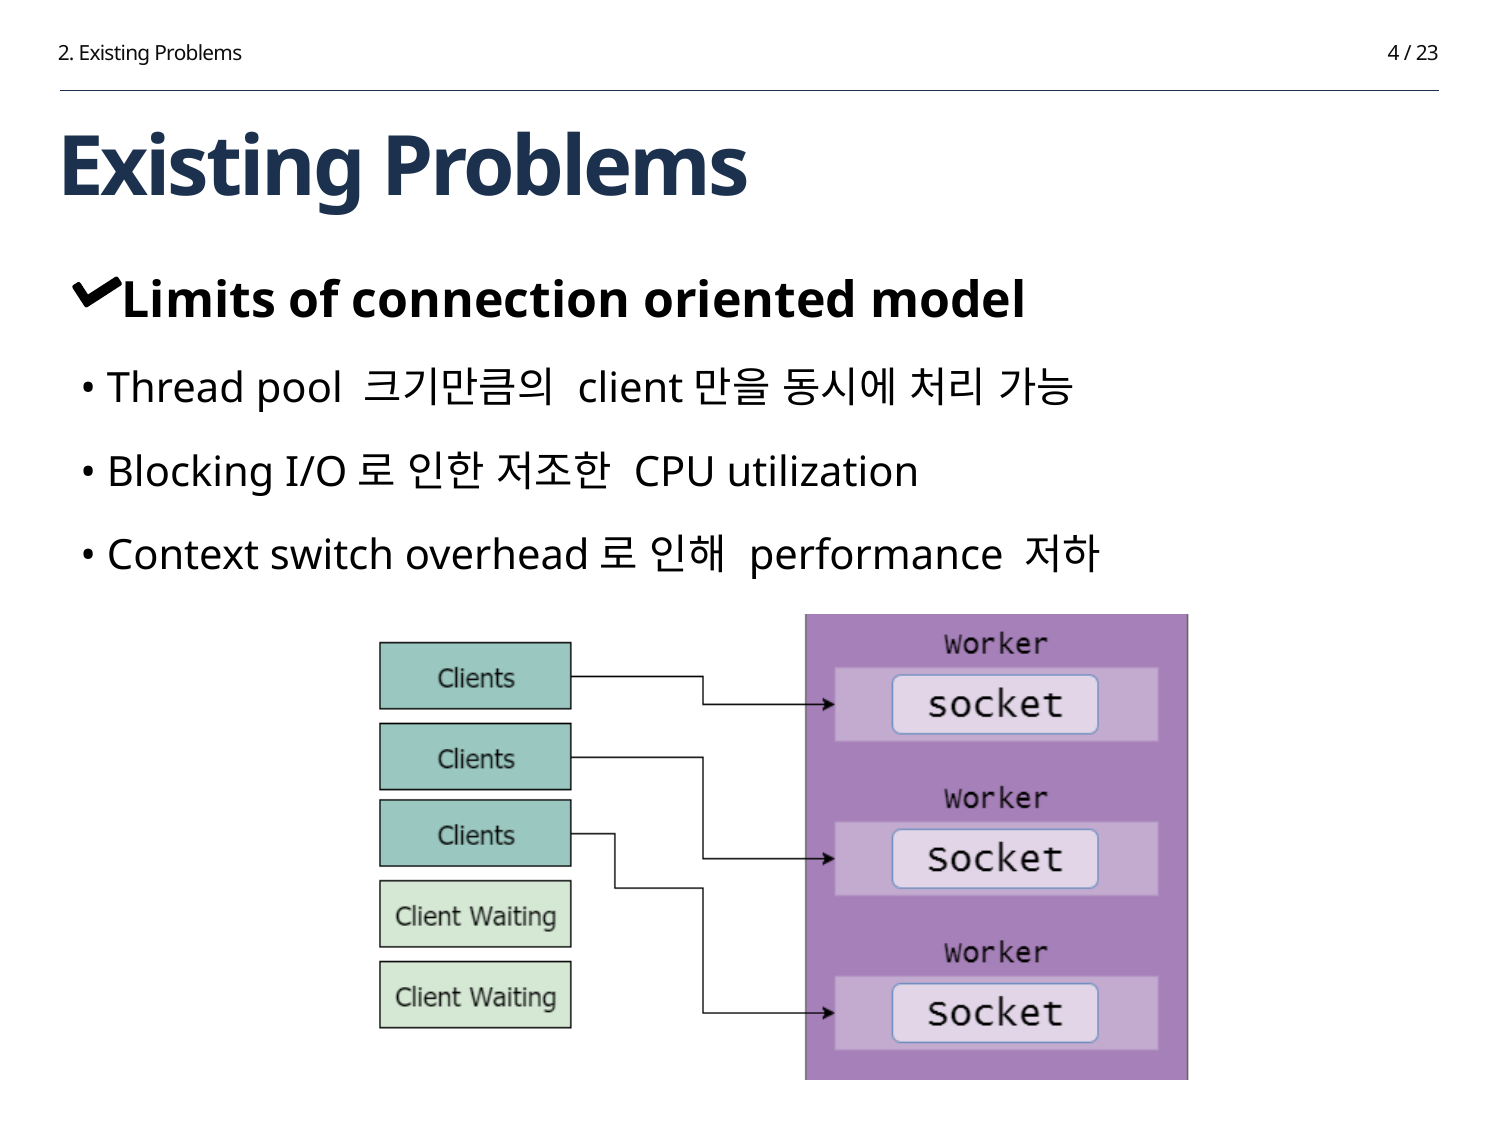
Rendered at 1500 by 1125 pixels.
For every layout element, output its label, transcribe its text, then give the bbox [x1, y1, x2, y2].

text_box 2. Existing Problems [43, 32, 564, 72]
title Existing Problems [42, 114, 1190, 211]
text_box 4 / 23 [1193, 31, 1454, 75]
text_box Limits of connection oriented model • Thread pool 크기만큼의 client만을 동시에 처리 가능 • Blocking I/O로 인한 저조한 CPU utilization • Context switch overhead로 인해 performance 저하 [54, 230, 1445, 440]
picture [378, 614, 1190, 1080]
text_box [72, 276, 122, 308]
